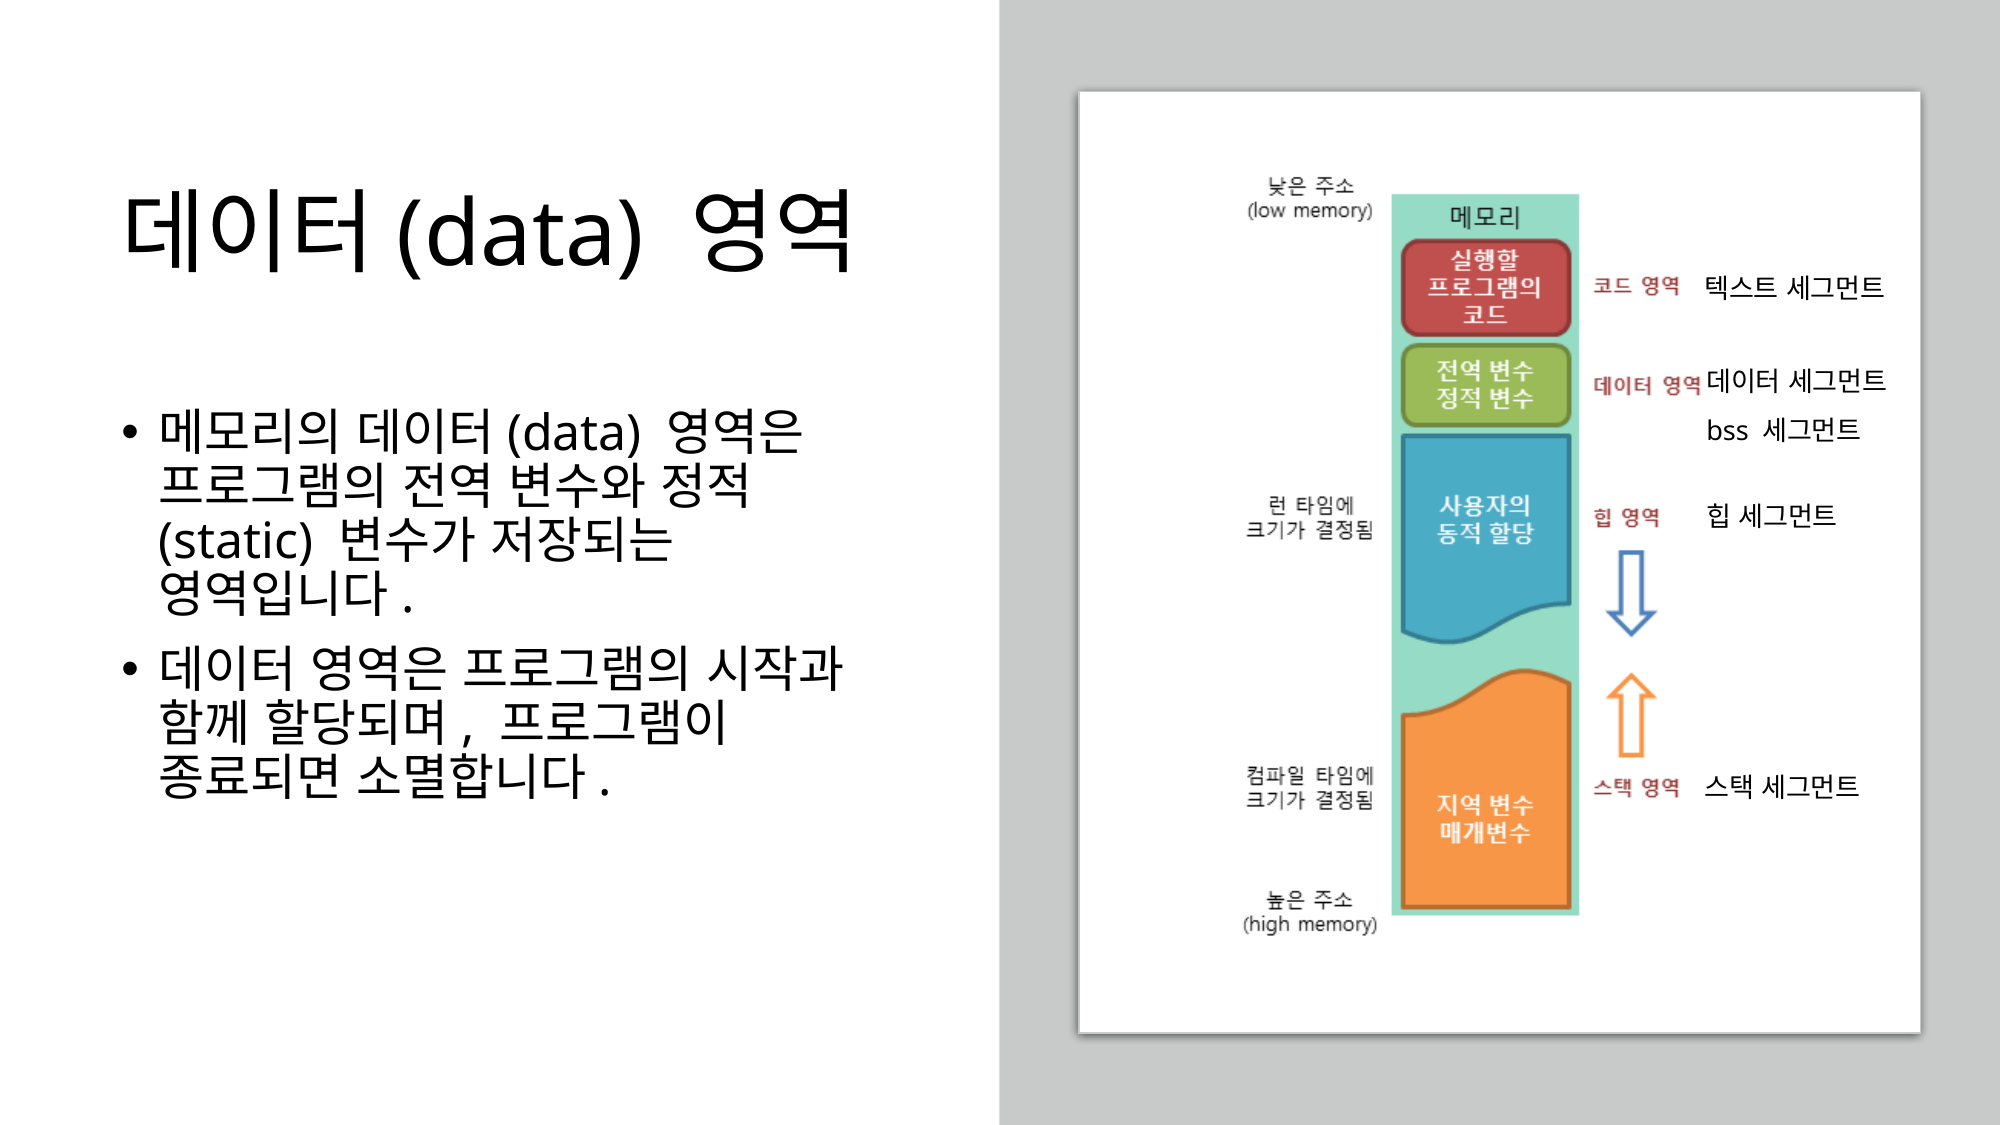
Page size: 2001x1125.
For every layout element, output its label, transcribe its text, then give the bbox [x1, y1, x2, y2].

text_box bss 세그먼트 [1816, 405, 1940, 453]
text_box 데이터 세그먼트 [1816, 357, 1940, 405]
text_box 힙 세그먼트 [1816, 492, 1940, 540]
text_box 스택 세그먼트 [1816, 762, 1938, 810]
text_box [1078, 90, 1922, 1034]
list 메모리의 데이터(data) 영역은 프로그램의 전역 변수와 정적(static) 변수가 저장되는 영역입니다. 데이터 영역은 프로그램의 시작과 함께 할당되며, 프로그램이 종료되면 소멸합니다. [106, 399, 918, 1021]
text_box 텍스트 세그먼트 [1816, 264, 1938, 312]
title 데이터(data) 영역 [106, 103, 918, 370]
picture [1183, 136, 1816, 988]
text_box [998, 0, 2000, 1125]
